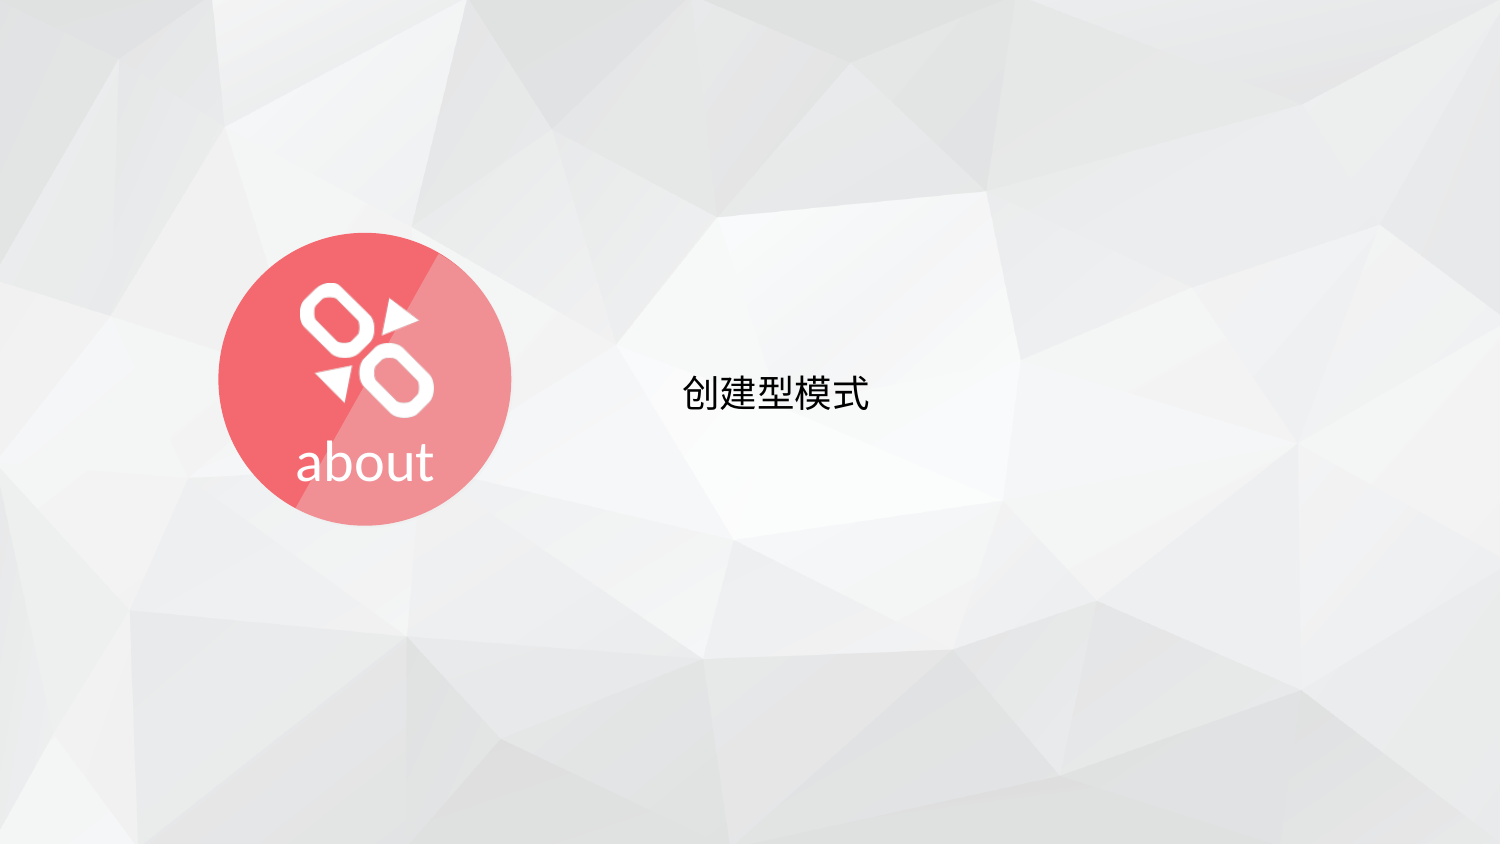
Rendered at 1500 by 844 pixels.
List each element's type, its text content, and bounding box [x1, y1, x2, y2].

picture [0, 0, 1500, 844]
text_box 创建型模式 [667, 362, 1388, 423]
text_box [218, 232, 512, 564]
